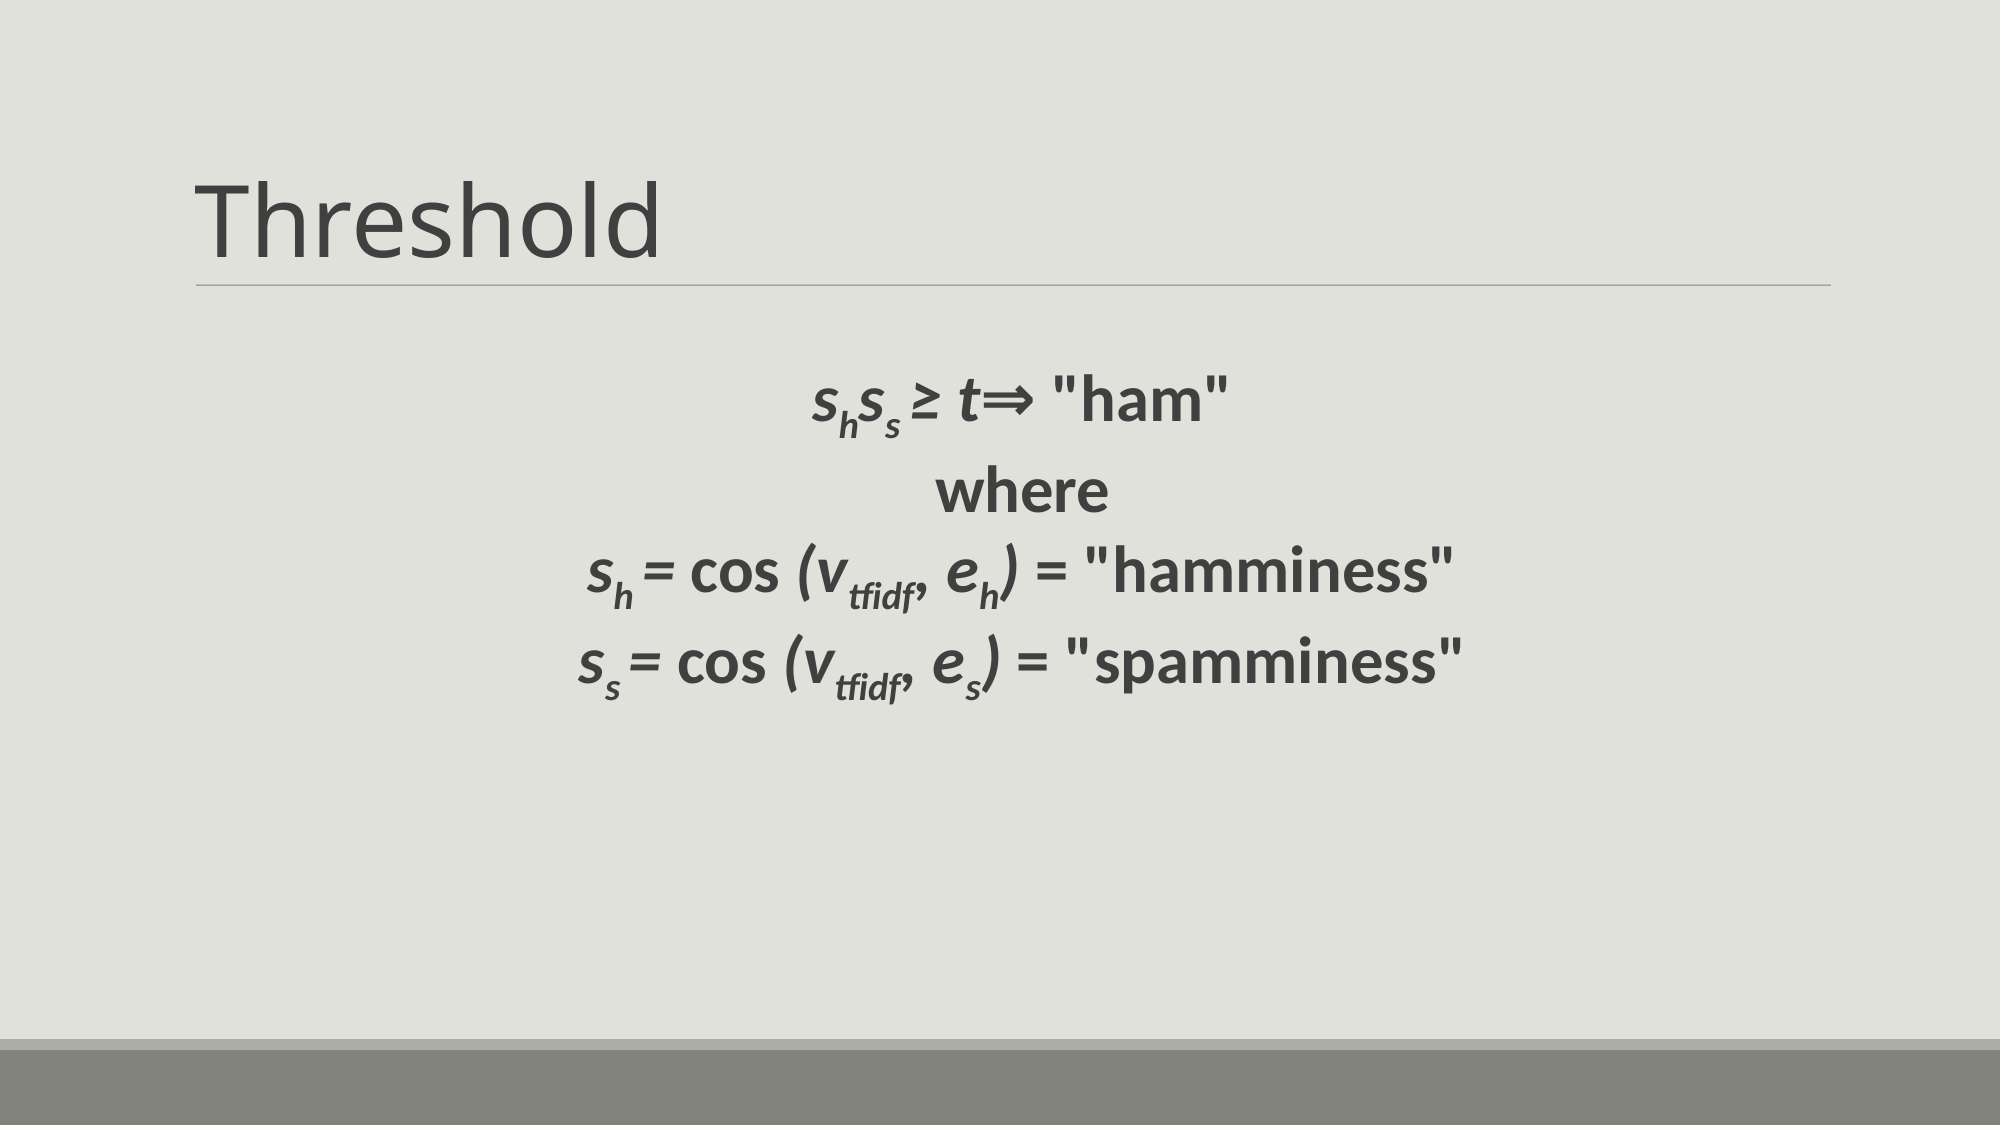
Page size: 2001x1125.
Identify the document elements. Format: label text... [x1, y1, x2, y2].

text_box Threshold [180, 47, 1830, 285]
text_box shss ≥ t⇒ "ham" where sh = cos (vtfidf, eh) = "hamminess" ss = cos (vtfidf, es) = "spamminess" [180, 302, 1830, 963]
